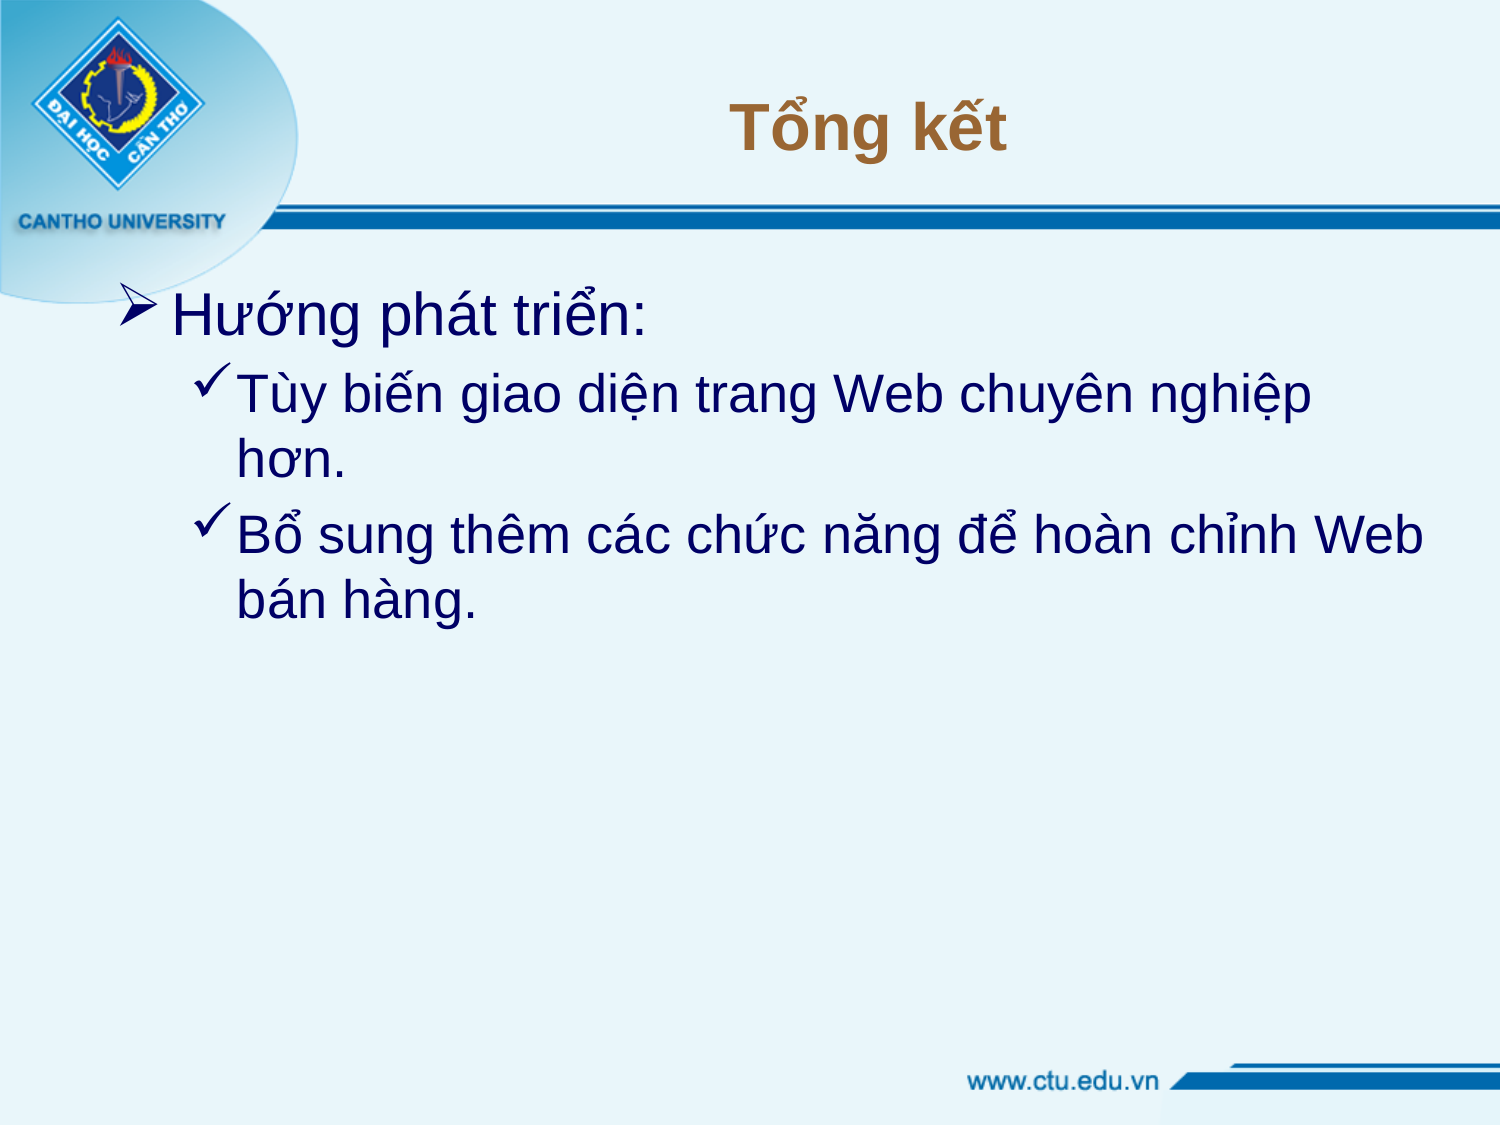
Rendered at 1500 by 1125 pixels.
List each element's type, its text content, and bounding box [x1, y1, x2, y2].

list Hướng phát triển: Tùy biến giao diện trang Web chuyên nghiệp hơn. Bổ sung thêm các chức năng để hoàn chỉnh Web bán hàng. [99, 267, 1450, 1038]
title Tổng kết [287, 46, 1450, 202]
picture [0, 0, 1500, 1125]
